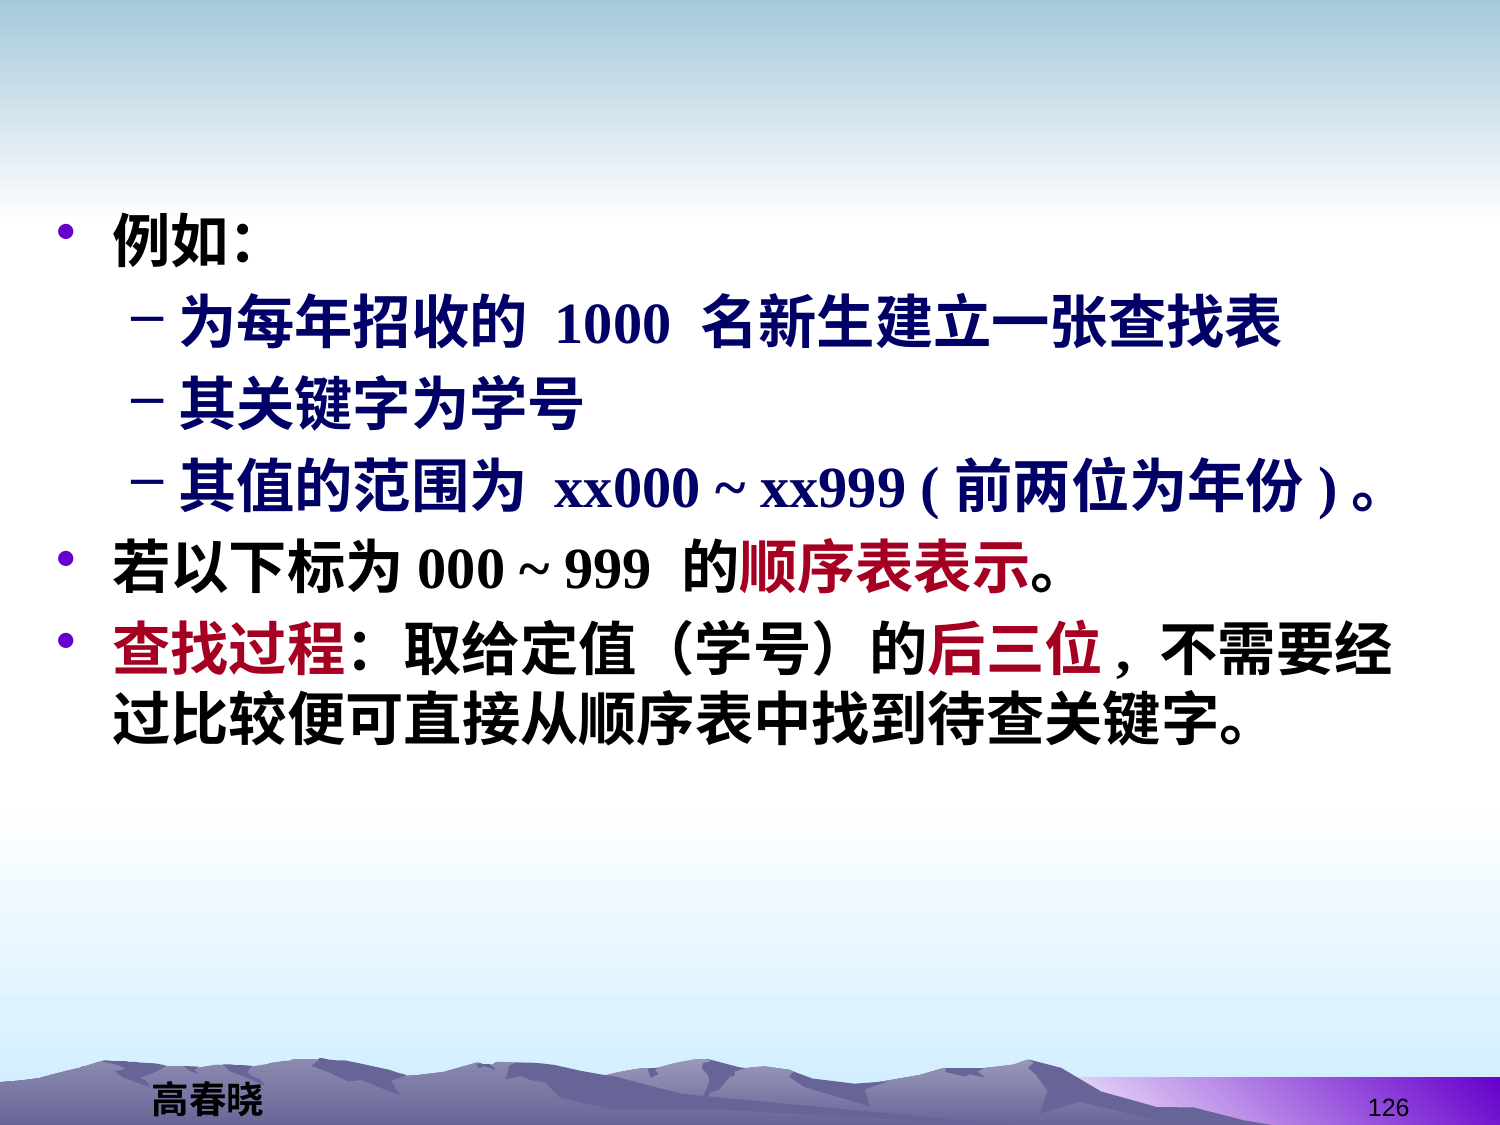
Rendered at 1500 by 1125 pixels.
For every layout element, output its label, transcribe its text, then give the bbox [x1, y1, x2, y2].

slide_number 126 [1074, 1054, 1426, 1125]
list 例如： 为每年招收的 1000 名新生建立一张查找表 其关键字为学号 其值的范围为 xx000 ~ xx999 (前两位为年份)。 若以下标为000 ~ 999 的顺序表表示。 查找过程：取给定值（学号）的后三位, 不需要经过比较便可直接从顺序表中找到待查关键字。 [41, 196, 1459, 1047]
